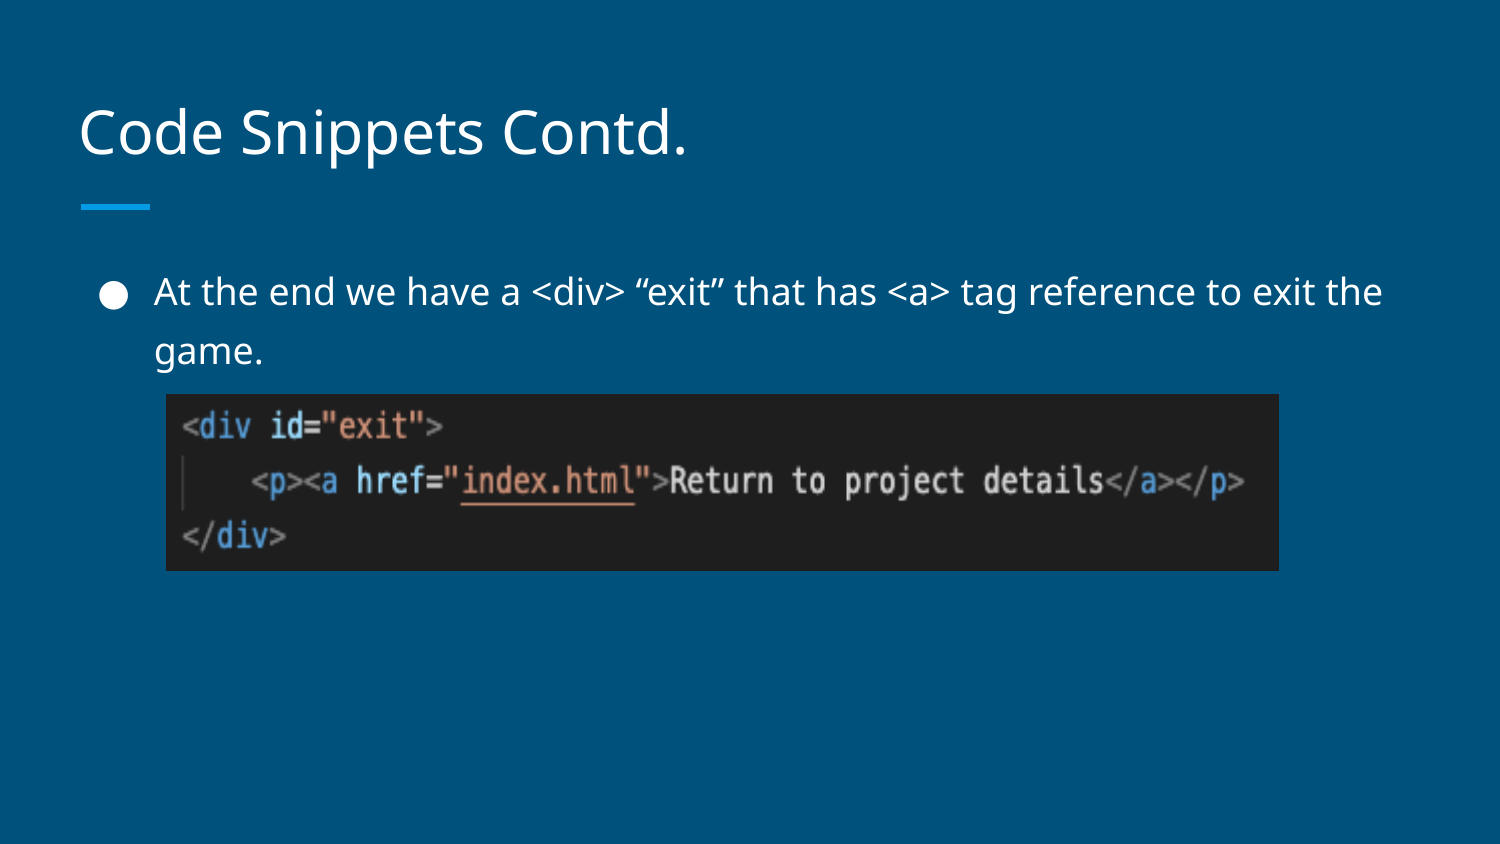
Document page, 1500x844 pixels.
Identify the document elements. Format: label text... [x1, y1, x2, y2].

picture [167, 395, 1278, 570]
title Code Snippets Contd. [63, 75, 1437, 188]
list At the end we have a <div> “exit” that has <a> tag reference to exit the game. [63, 243, 1461, 646]
